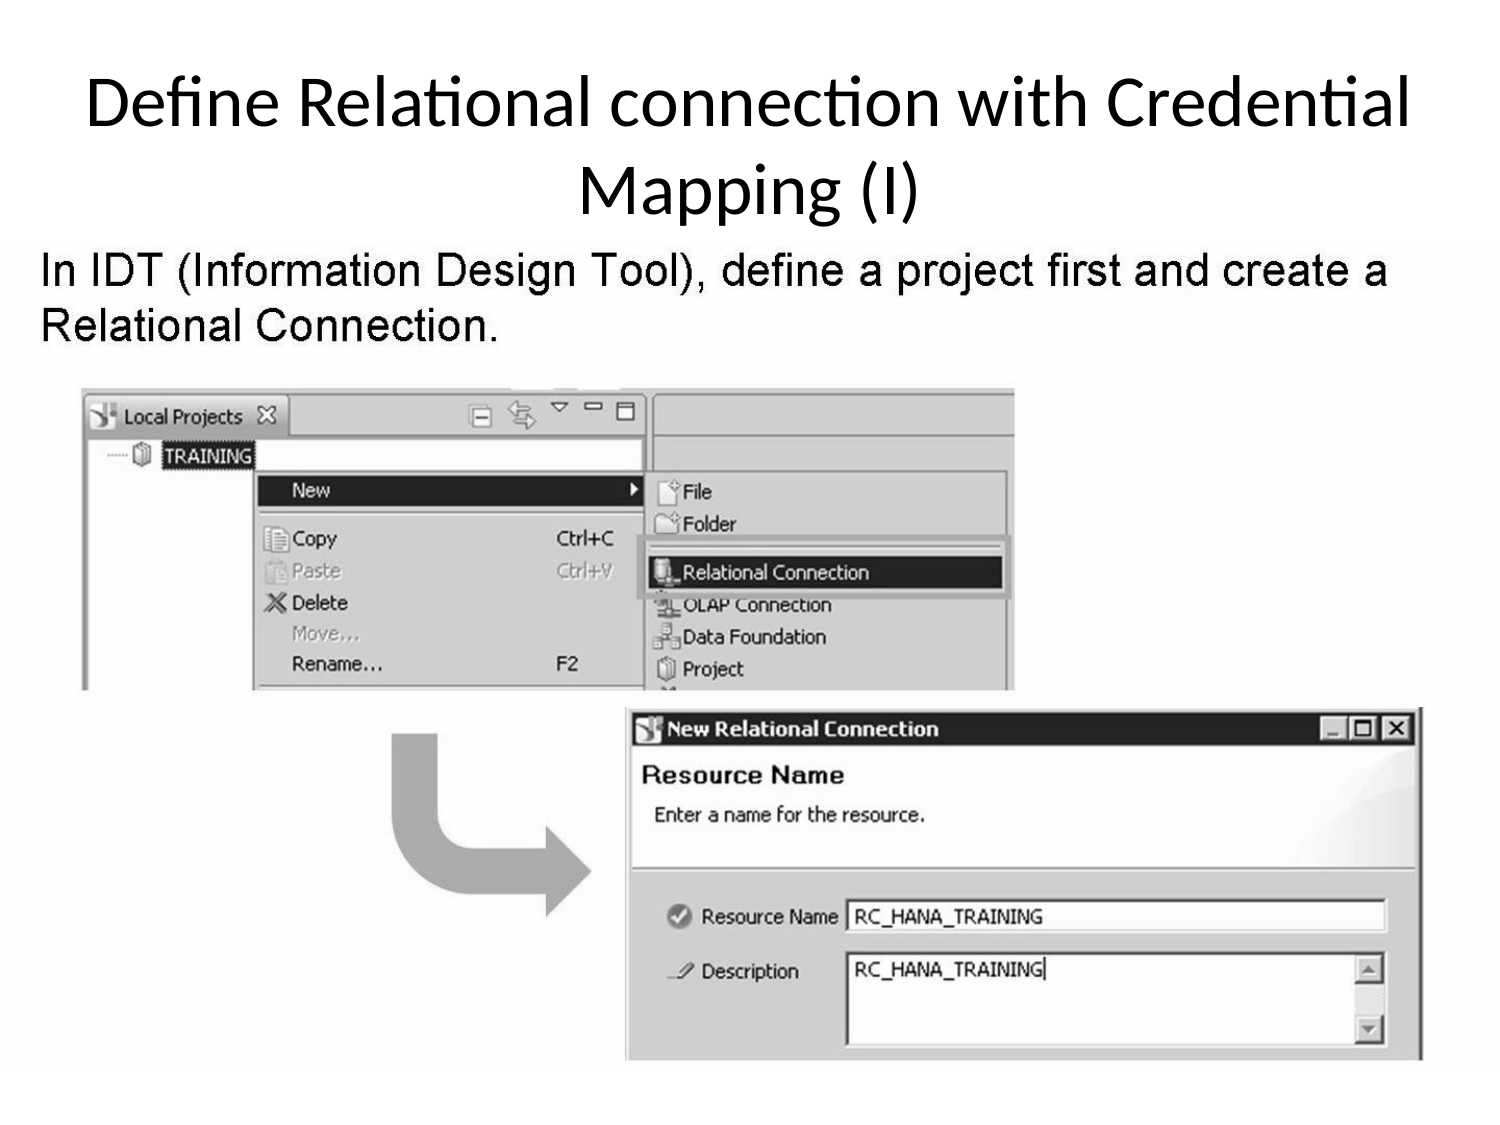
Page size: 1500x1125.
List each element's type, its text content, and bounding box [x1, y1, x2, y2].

picture [0, 237, 1500, 1076]
title Define Relational connection with Credential Mapping (I) [37, 45, 1463, 235]
